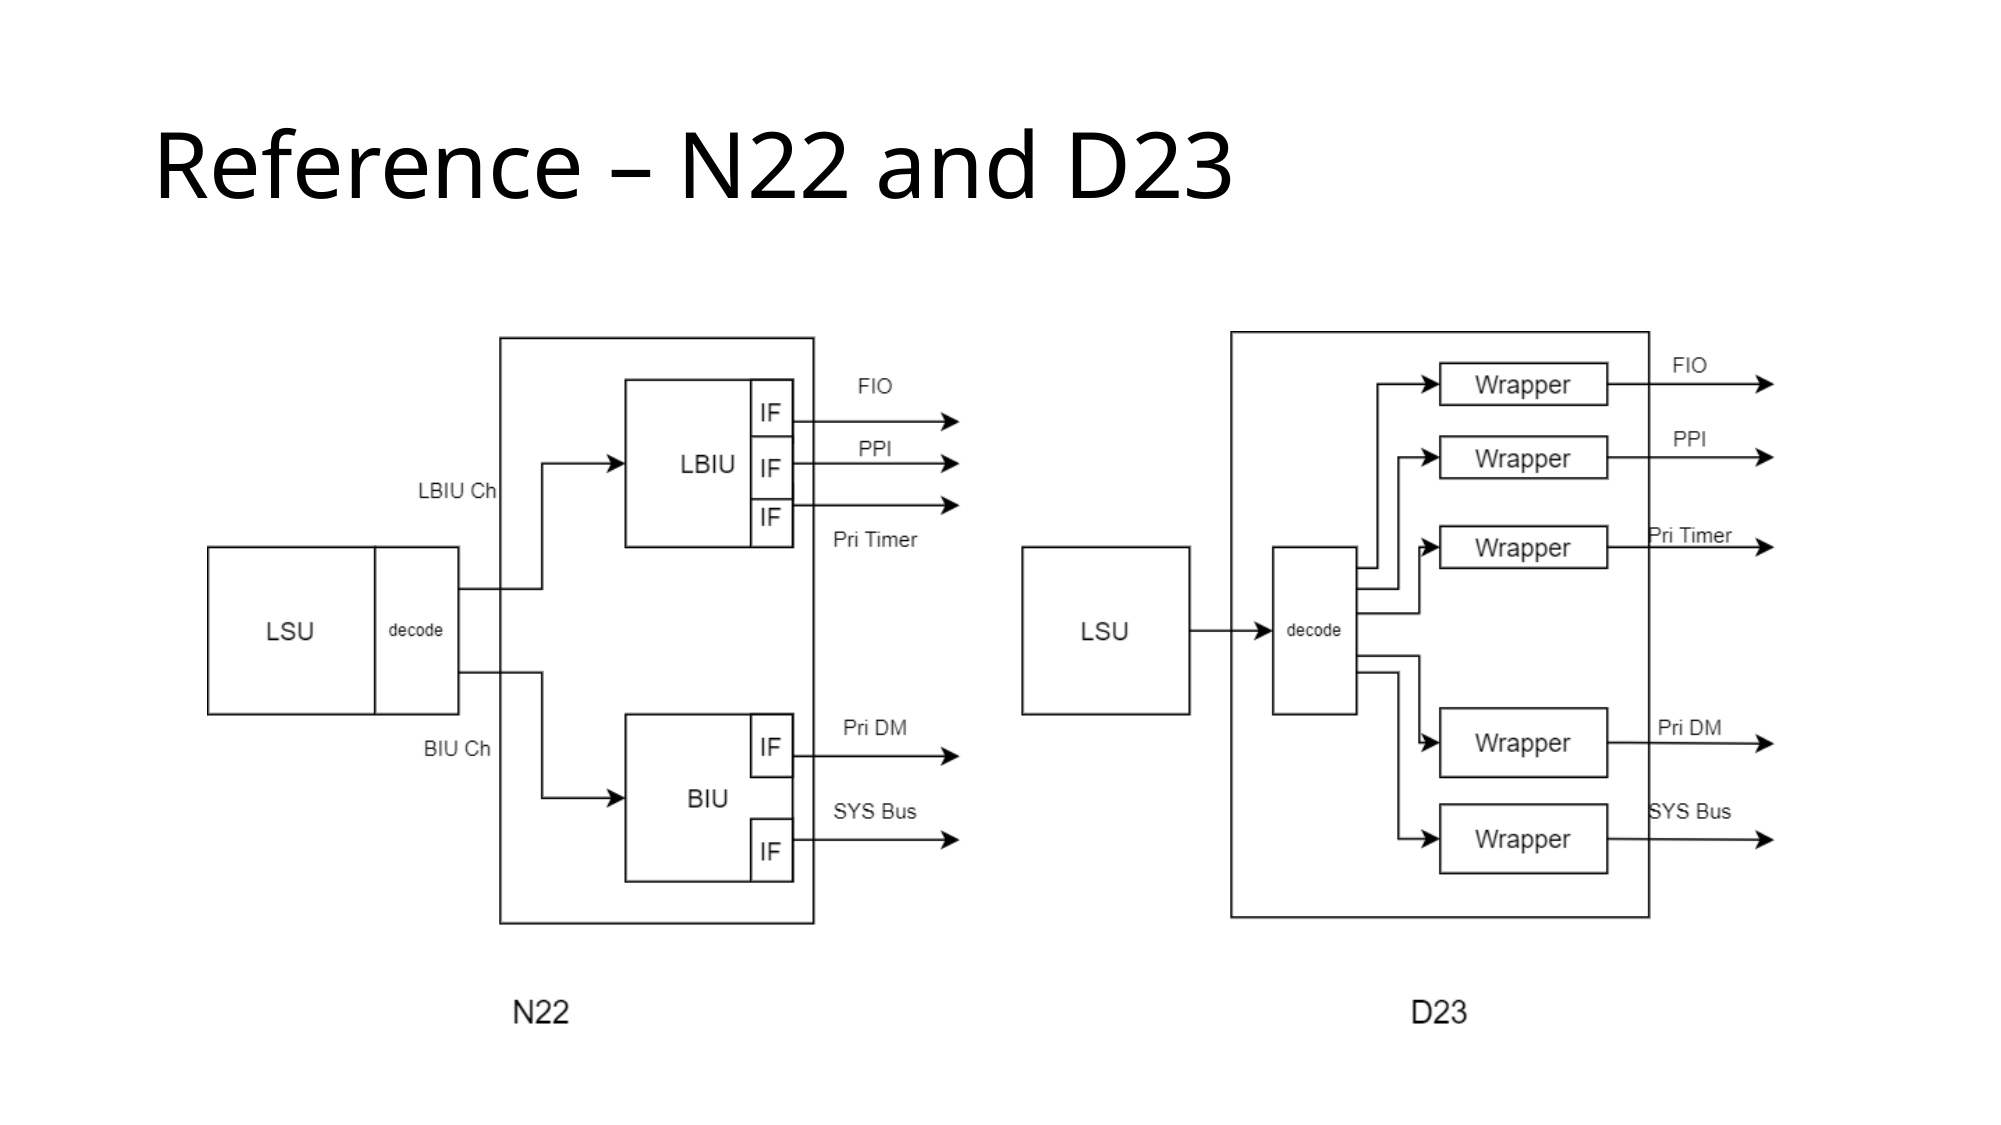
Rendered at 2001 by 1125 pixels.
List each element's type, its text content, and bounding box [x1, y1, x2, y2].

title Reference – N22 and D23 [137, 59, 1863, 278]
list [207, 331, 1793, 1046]
